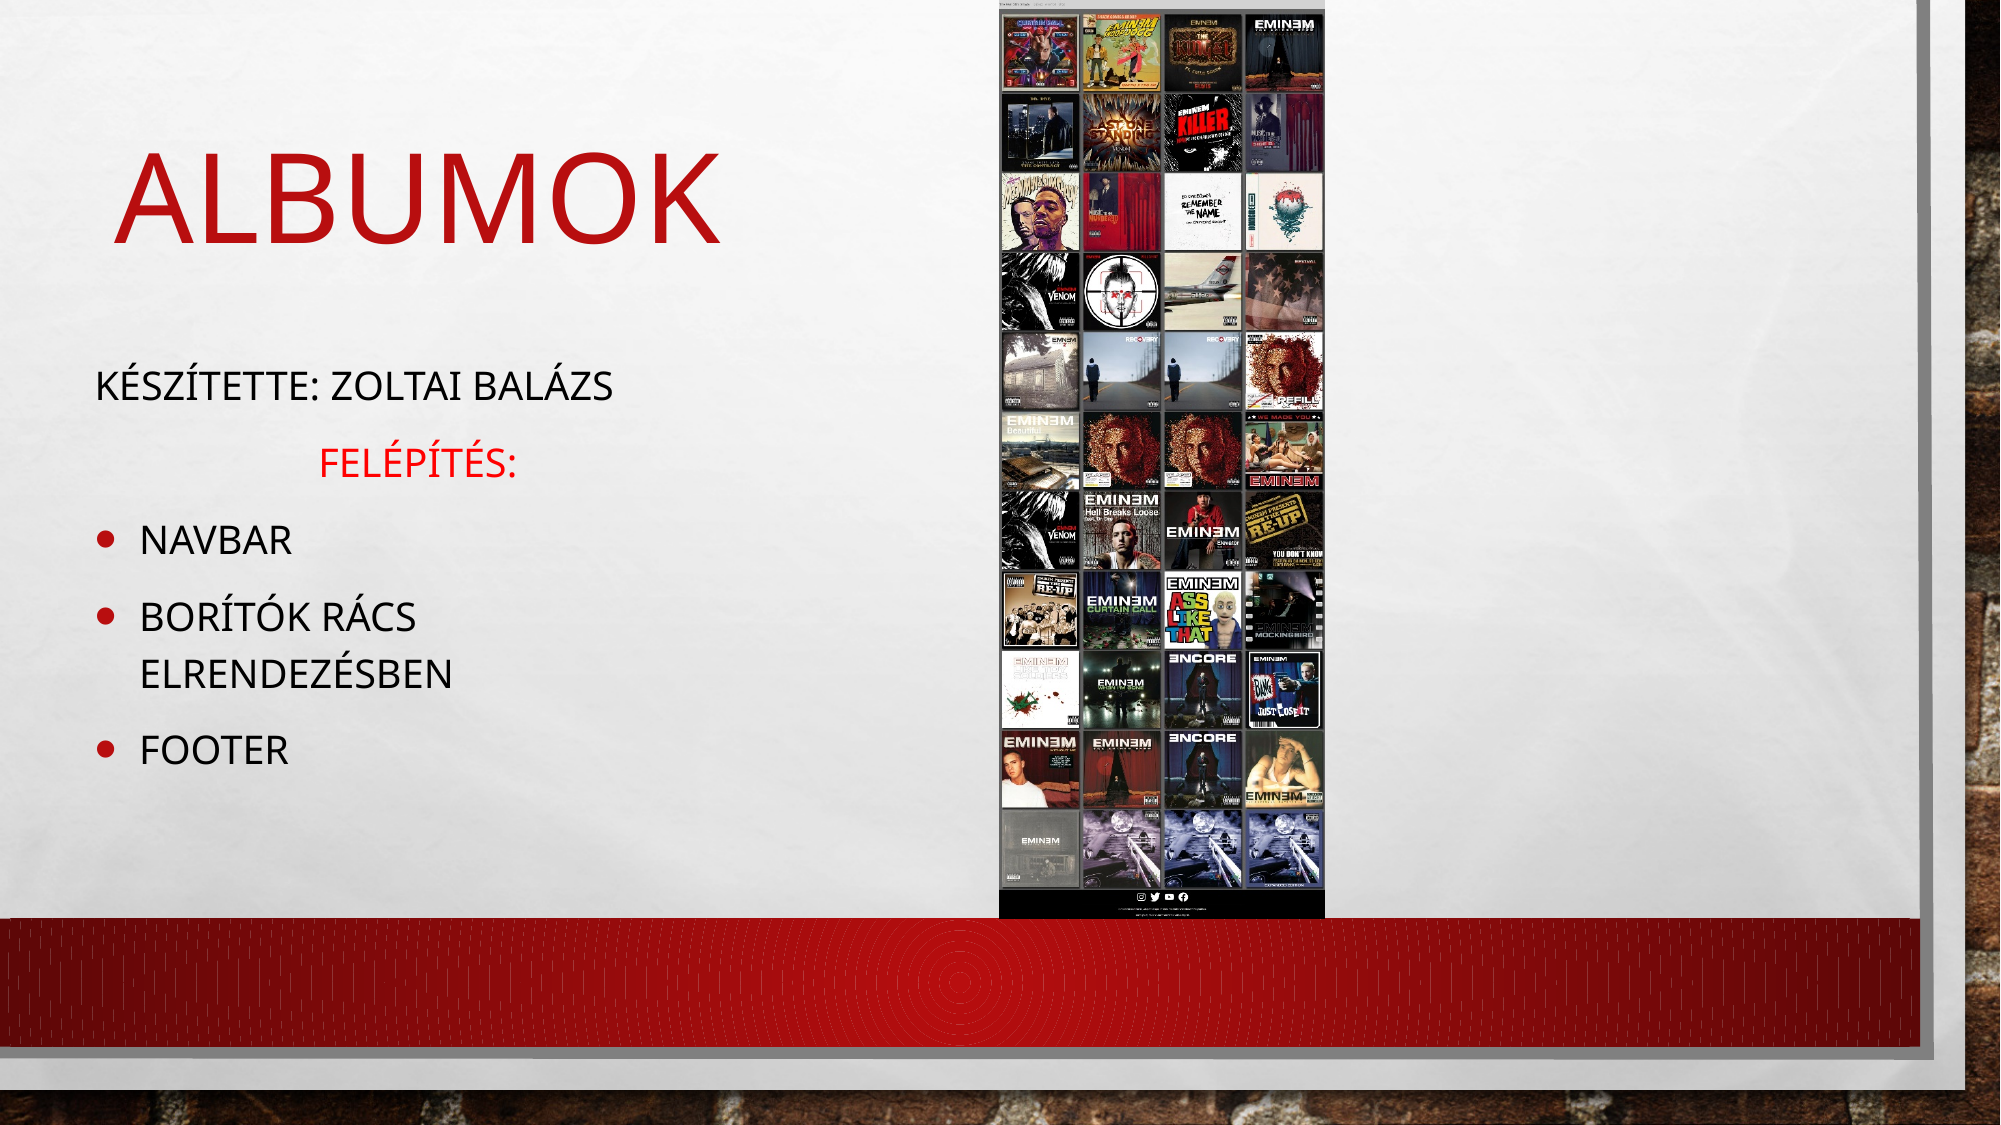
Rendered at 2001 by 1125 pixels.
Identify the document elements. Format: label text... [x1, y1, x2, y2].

title Albumok [79, 112, 757, 279]
list Készítette: Zoltai Balázs Felépítés: navbar Borítók rács elrendezésben footer [79, 343, 757, 782]
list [999, 0, 1326, 919]
picture [0, 0, 2000, 1125]
